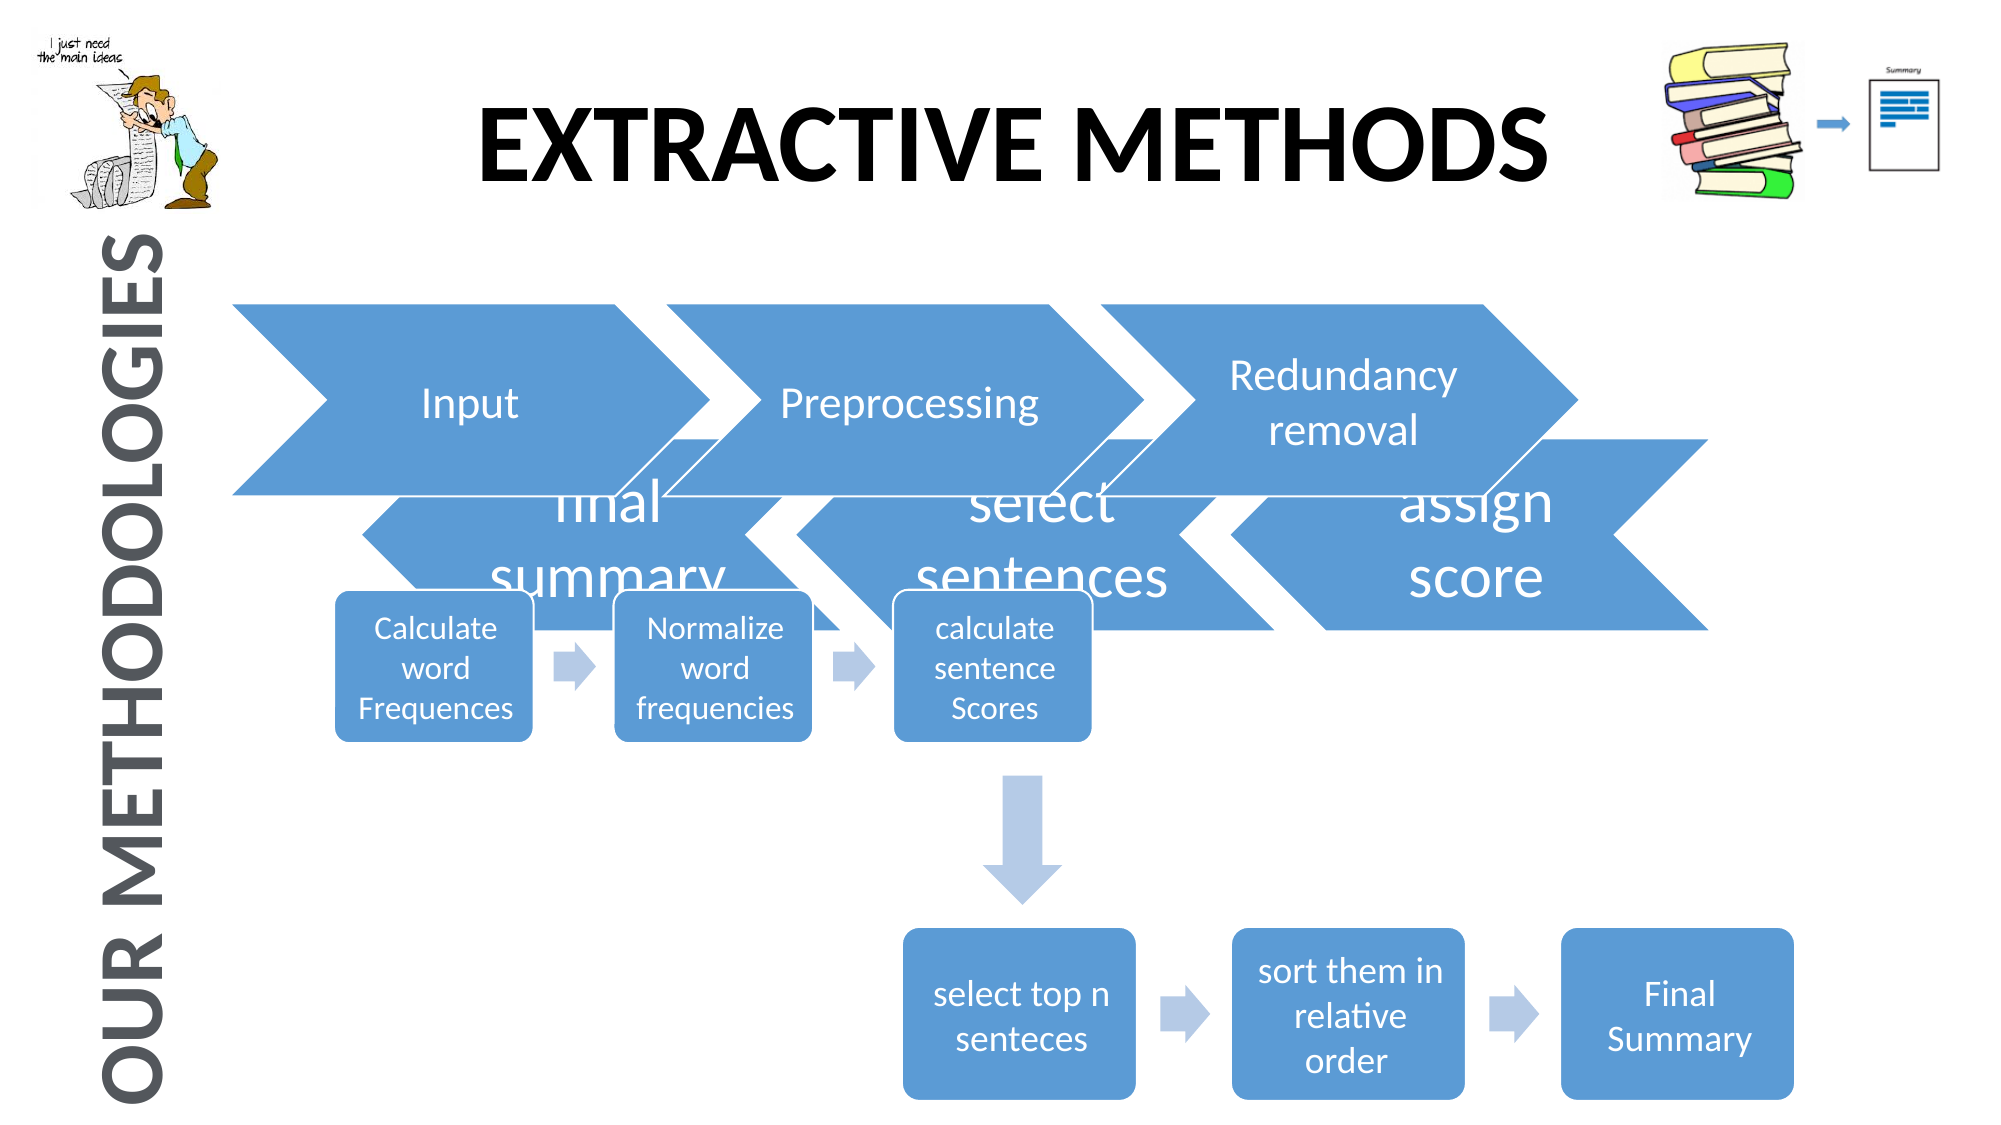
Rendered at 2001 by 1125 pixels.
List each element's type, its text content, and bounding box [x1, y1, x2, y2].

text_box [228, 281, 1214, 370]
picture [31, 27, 222, 214]
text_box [1094, 416, 1345, 505]
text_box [901, 862, 1796, 1125]
picture [1650, 27, 1963, 214]
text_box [333, 318, 1094, 1015]
text_box OUR METHODOLOGIES [63, 214, 205, 1125]
text_box EXTRACTIVE METHODS [461, 61, 1567, 212]
